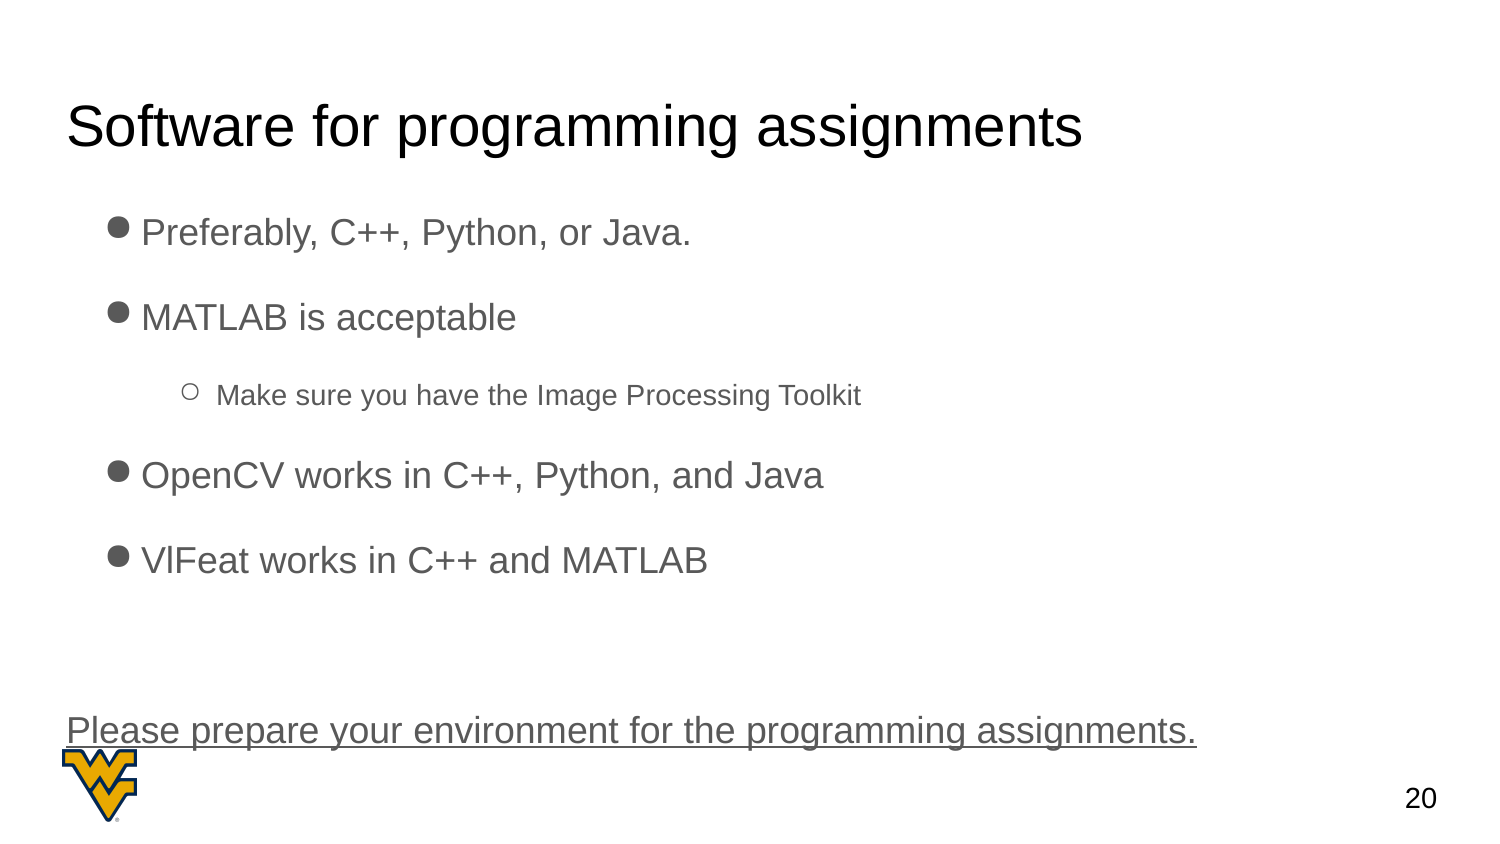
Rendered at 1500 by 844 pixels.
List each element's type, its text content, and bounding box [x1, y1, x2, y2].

title Software for programming assignments [51, 72, 1449, 167]
list Preferably, C++, Python, or Java. MATLAB is acceptable Make sure you have the Image Processing Toolkit OpenCV works in C++, Python, and Java VlFeat works in C++ and MATLAB Please prepare your environment for the programming assignments. [51, 185, 1449, 747]
picture [62, 749, 137, 822]
slide_number ‹#› [1389, 764, 1480, 830]
